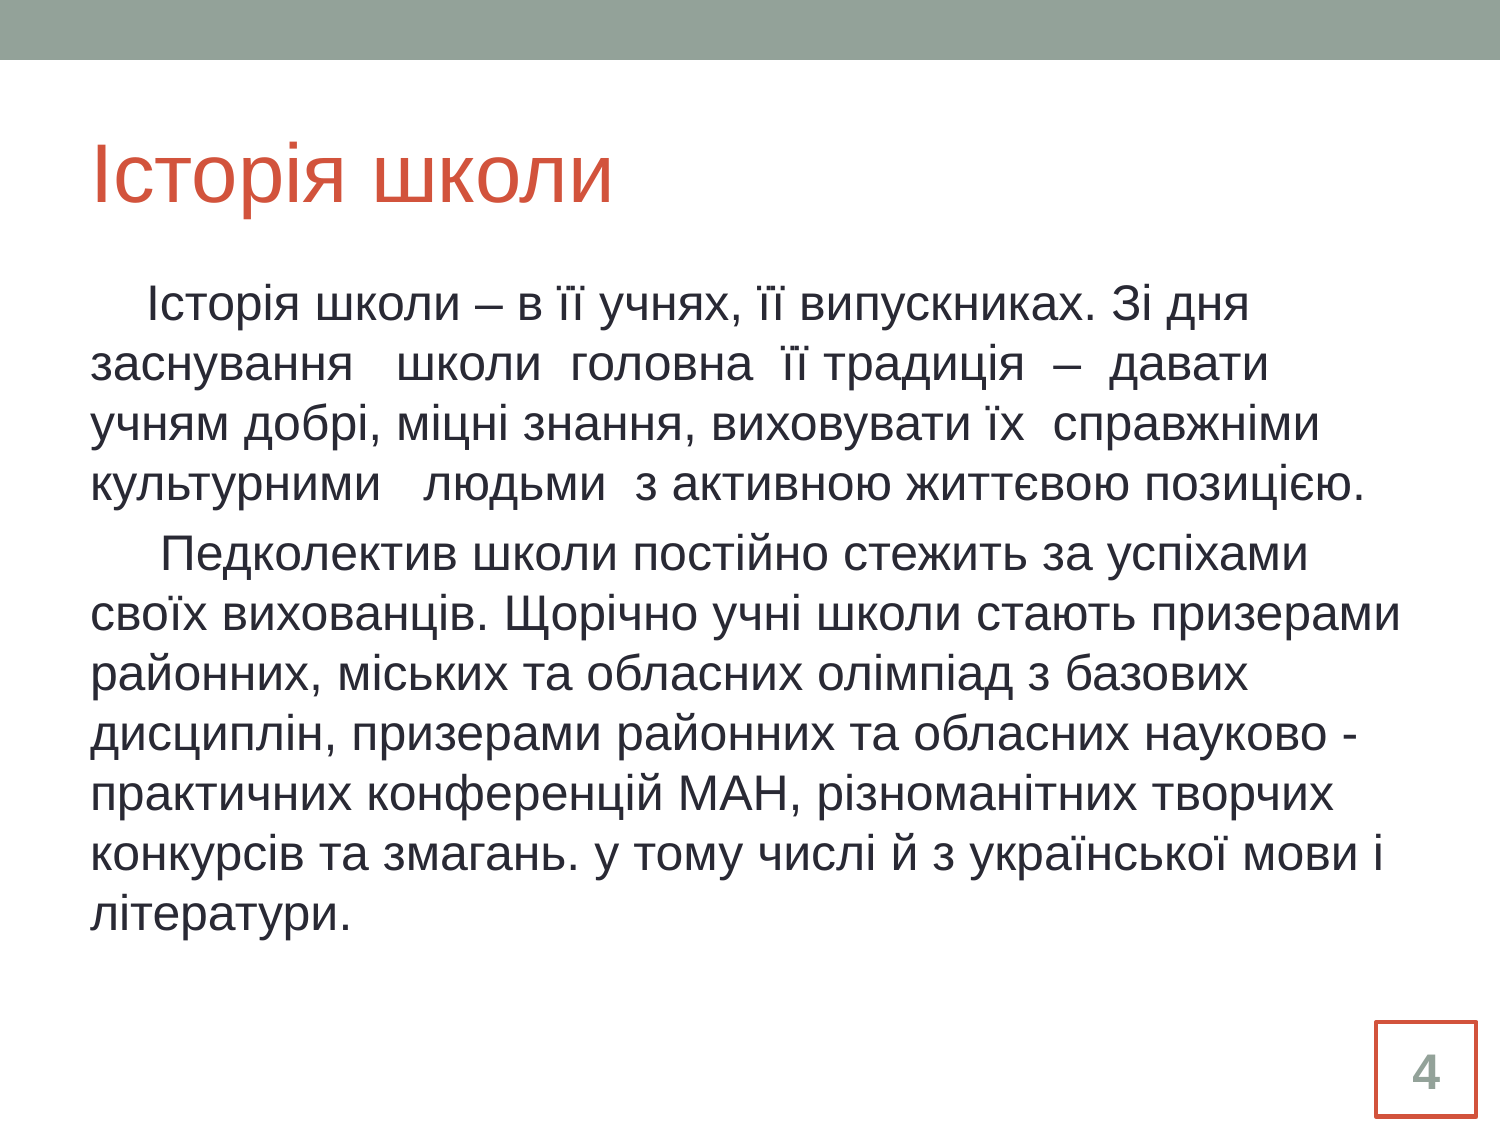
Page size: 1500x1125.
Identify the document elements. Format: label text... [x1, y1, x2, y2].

title Історія школи [75, 87, 1425, 250]
text_box 4 [1376, 1022, 1477, 1117]
list Історія школи – в її учнях, її випускниках. Зі дня заснування школи головна її традиція – давати учням добрі, міцні знання, виховувати їх справжніми культурними людьми з активною життєвою позицією. Педколектив школи постійно стежить за успіхами своїх вихованців. Щорічно учні школи стають призерами районних, міських та обласних олімпіад з базових дисциплін, призерами районних та обласних науково - практичних конференцій МАН, різноманітних творчих конкурсів та змагань. у тому числі й з української мови і літератури. [75, 262, 1425, 1063]
